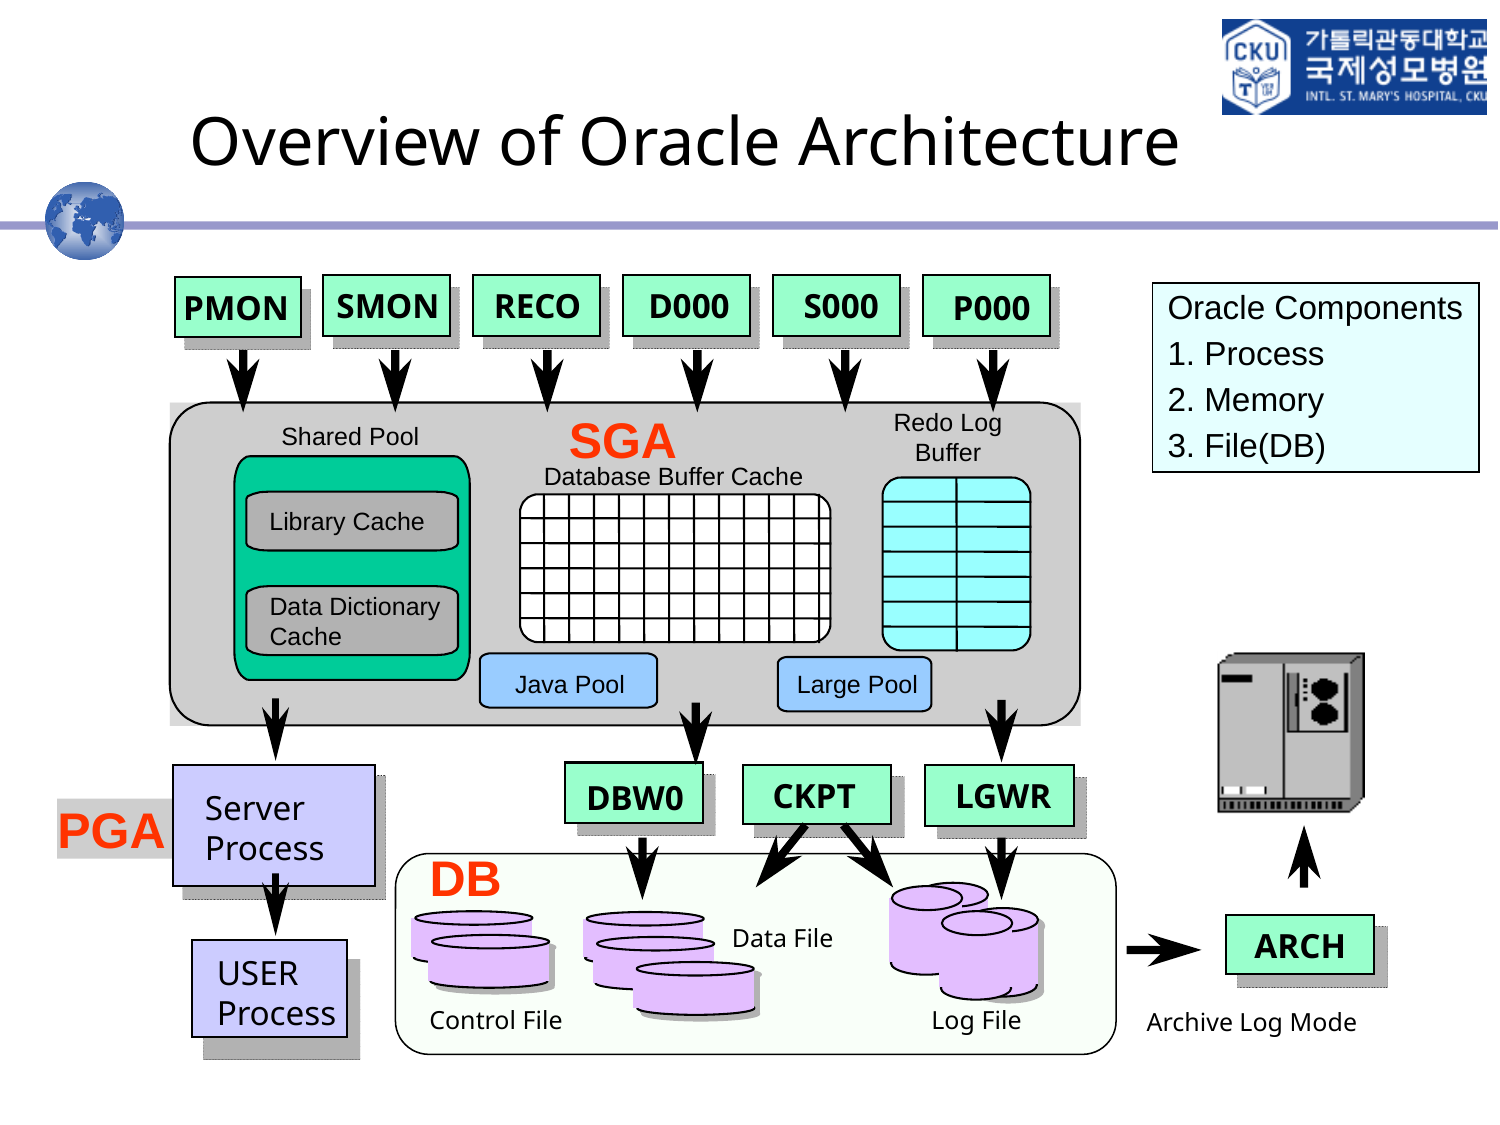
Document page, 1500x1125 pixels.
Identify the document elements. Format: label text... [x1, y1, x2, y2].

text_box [395, 651, 1372, 1055]
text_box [57, 396, 173, 859]
picture [1222, 19, 1487, 115]
text_box Overview of Oracle Architecture [174, 50, 1350, 238]
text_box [226, 349, 1321, 967]
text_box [173, 274, 1388, 1060]
text_box Oracle Components 1. Process 2. Memory 3. File(DB) [1388, 283, 1479, 472]
